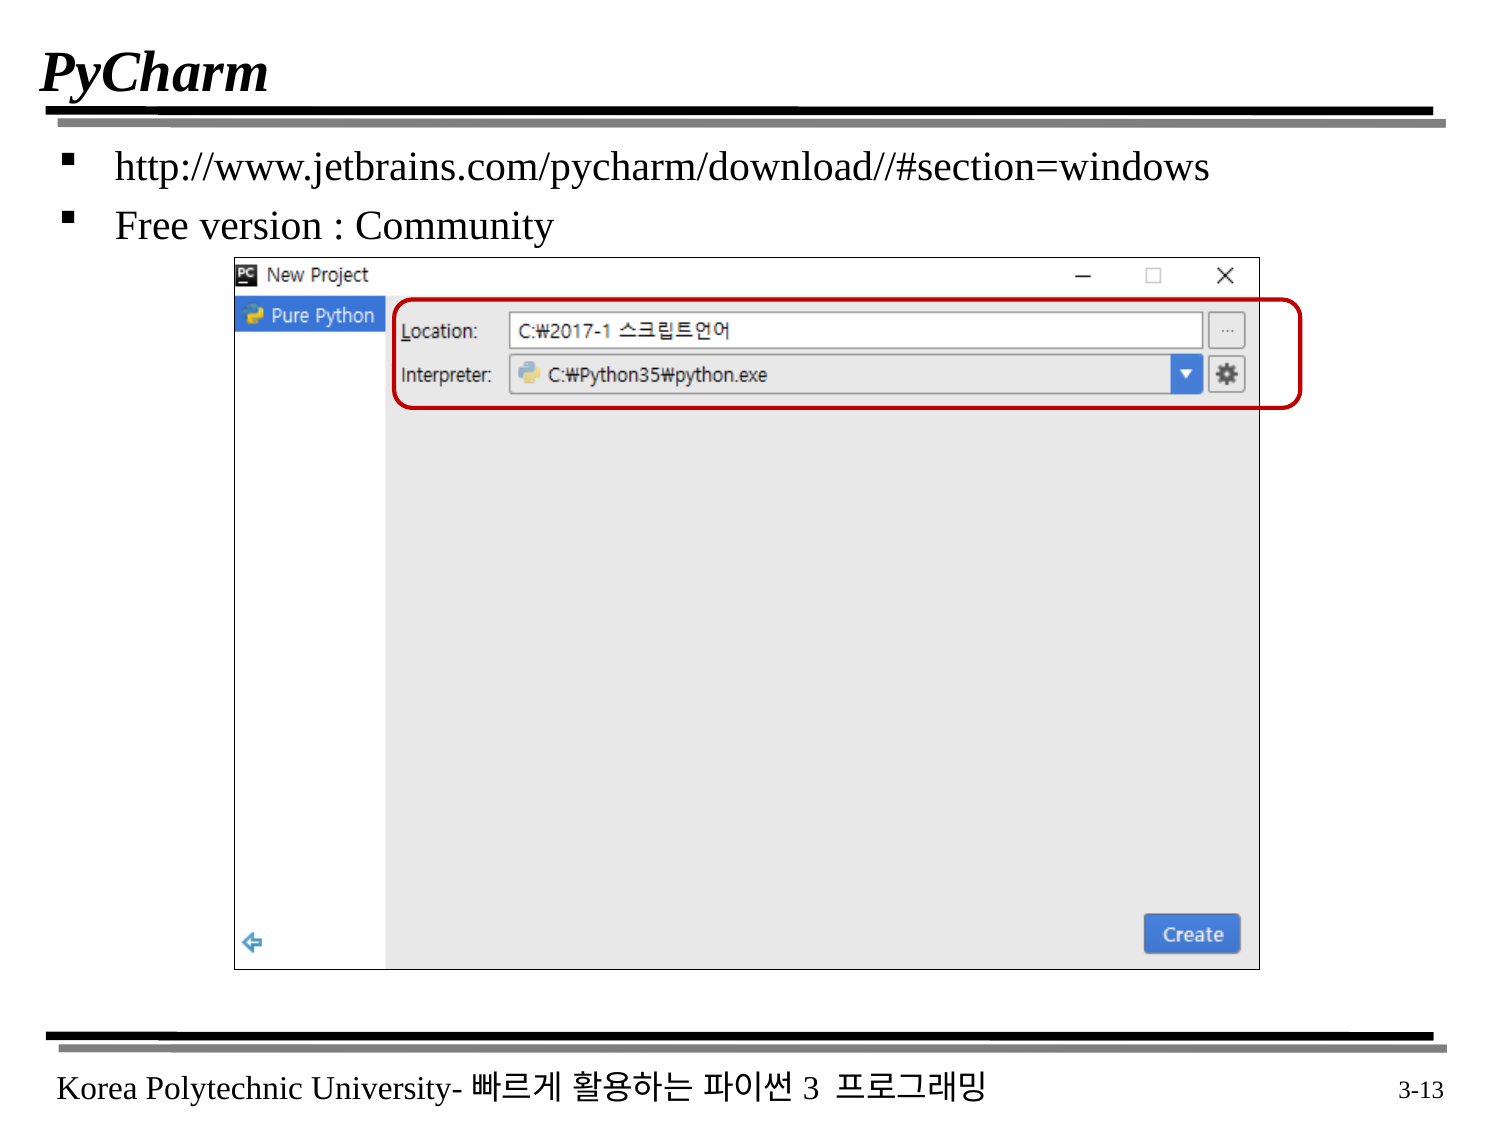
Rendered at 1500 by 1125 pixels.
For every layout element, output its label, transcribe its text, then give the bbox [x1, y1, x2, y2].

text_box [1263, 297, 1303, 410]
picture [234, 257, 1260, 971]
text_box http://www.jetbrains.com/pycharm/download//#section=windows Free version : Community [43, 131, 1450, 283]
slide_number 3-13 [1333, 1066, 1460, 1115]
title PyCharm [25, 25, 1301, 101]
